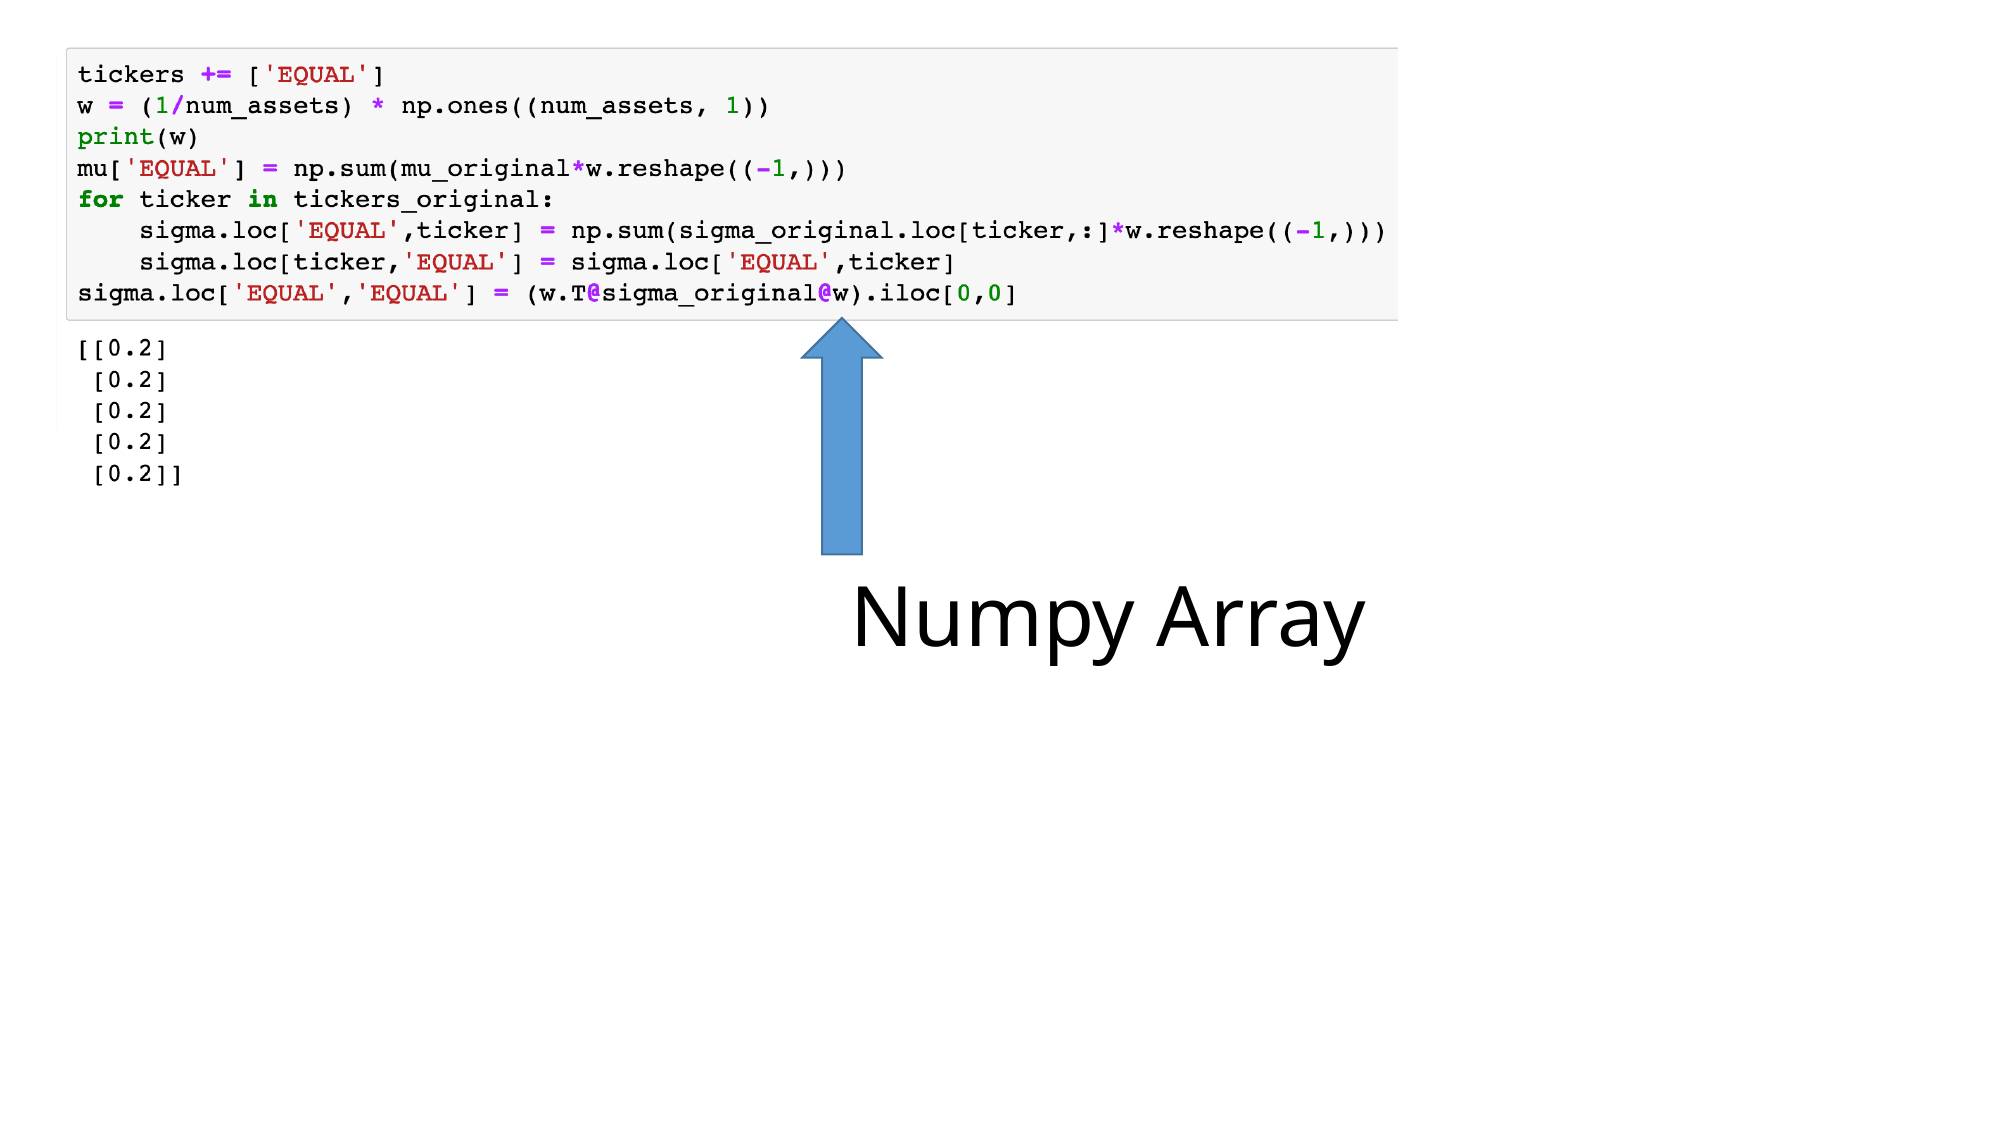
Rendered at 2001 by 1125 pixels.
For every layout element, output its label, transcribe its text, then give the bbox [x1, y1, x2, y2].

picture [24, 13, 1398, 499]
text_box Numpy Array [835, 556, 1382, 671]
text_box [821, 499, 863, 556]
